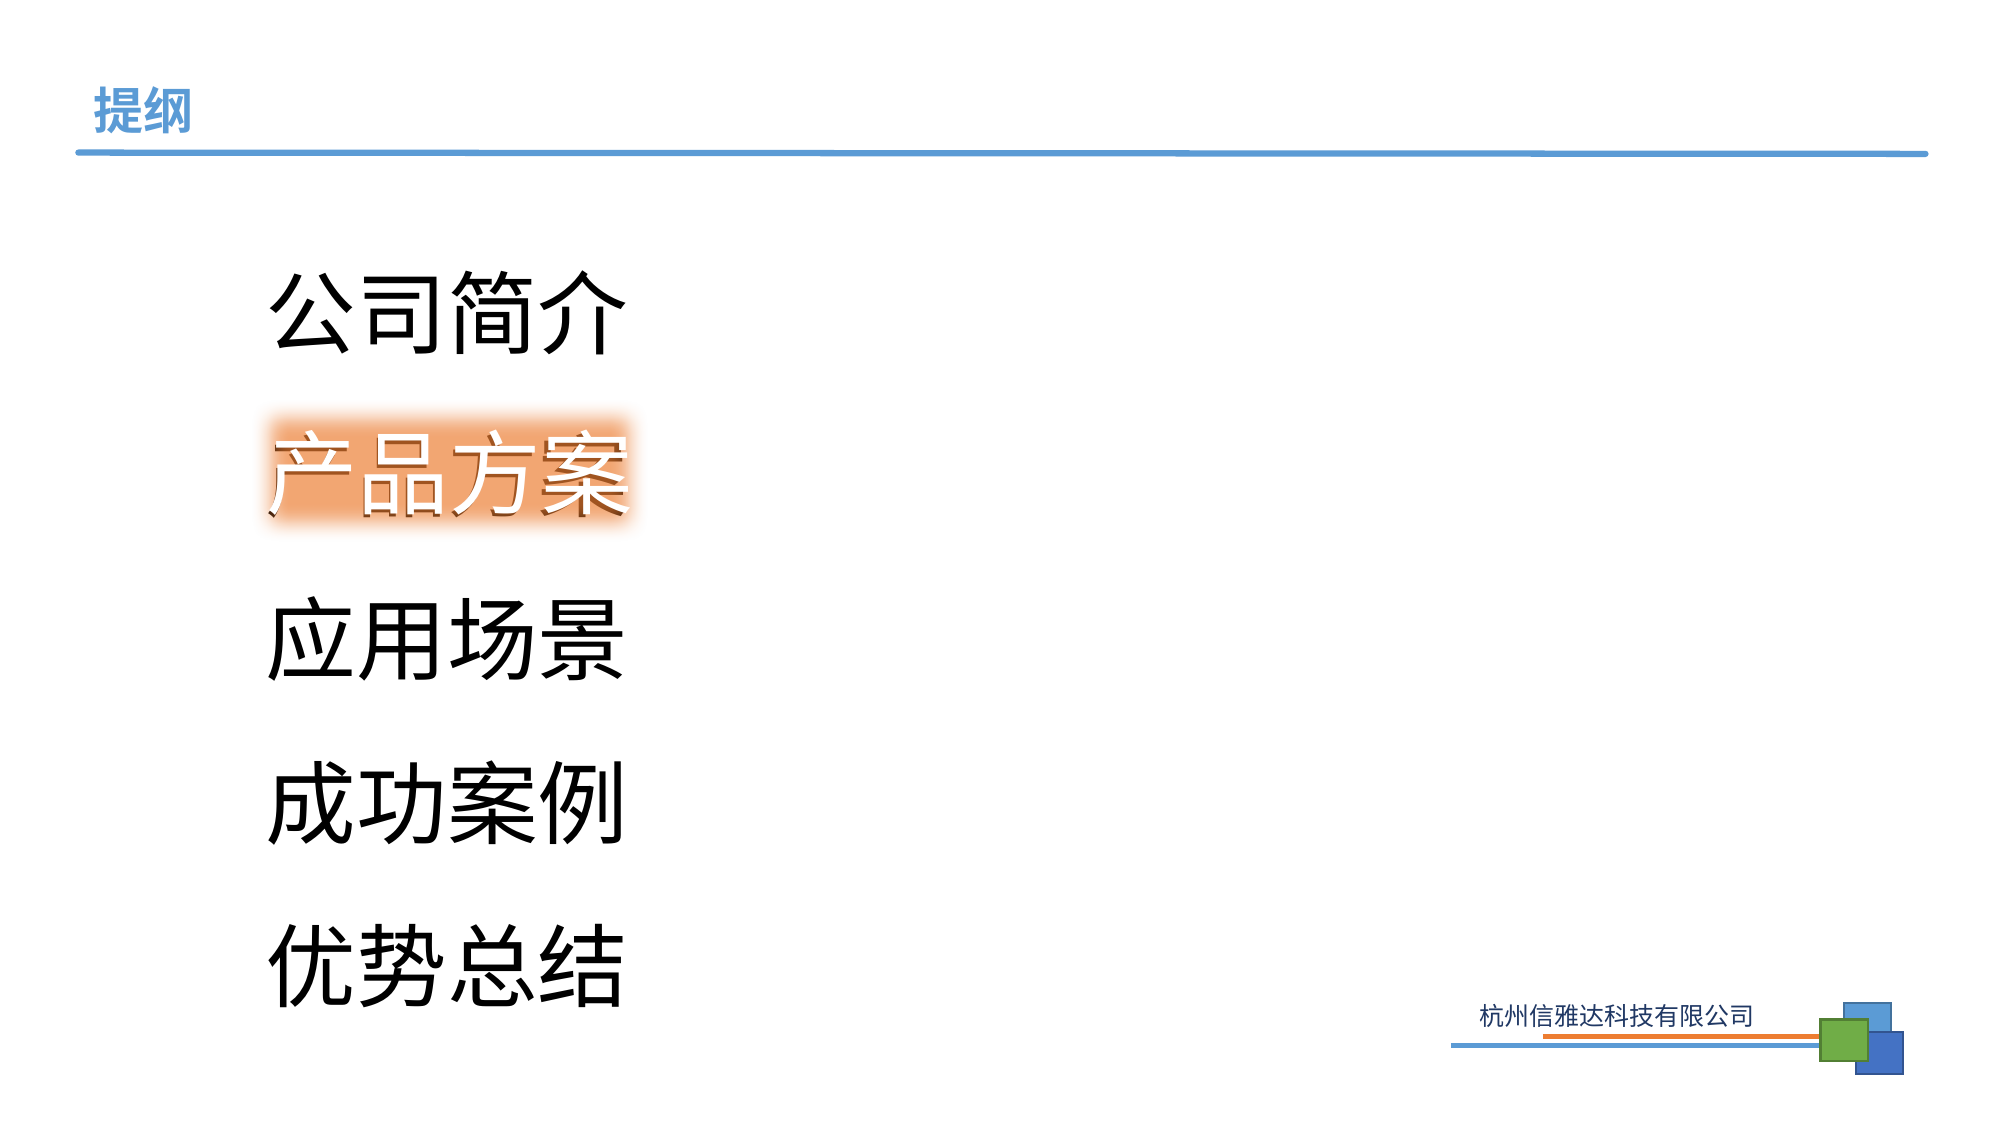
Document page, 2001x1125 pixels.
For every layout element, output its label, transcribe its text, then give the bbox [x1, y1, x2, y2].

text_box 提纲 [78, 72, 480, 147]
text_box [265, 413, 637, 531]
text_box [1451, 993, 1904, 1074]
title 公司简介 产品方案 应用场景 成功案例 优势总结 [250, 193, 1873, 1027]
text_box 产品方案 [276, 424, 625, 519]
